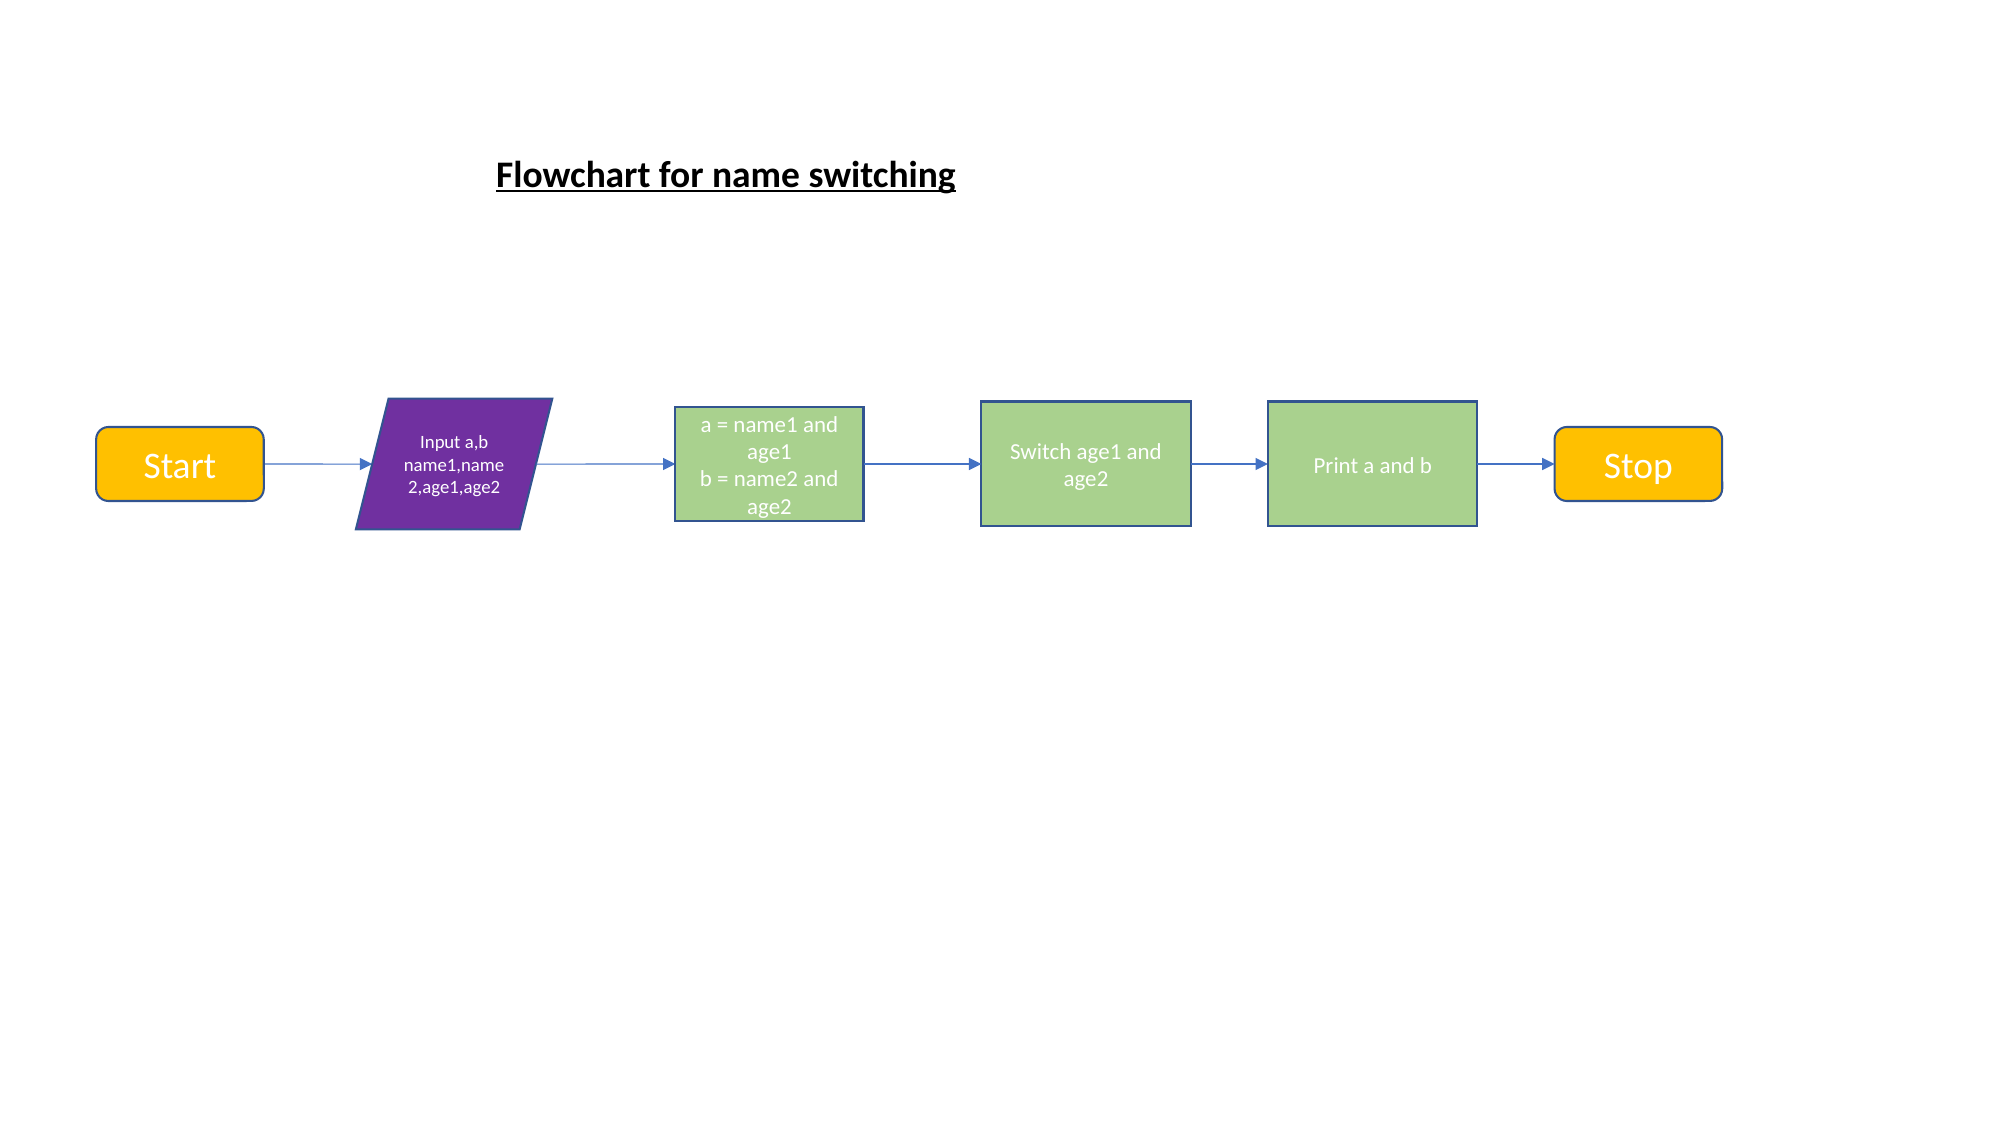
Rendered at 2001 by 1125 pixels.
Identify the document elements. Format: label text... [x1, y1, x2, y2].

text_box Stop [1553, 425, 1724, 503]
text_box Input a,b name1,name2,age1,age2 [354, 397, 554, 531]
text_box Flowchart for name switching [481, 142, 1482, 203]
text_box Start [95, 425, 265, 503]
text_box Print a and b [1267, 400, 1478, 527]
text_box Switch age1 and age2 [980, 400, 1192, 527]
text_box a = name1 and age1 b = name2 and age2 [674, 406, 865, 522]
